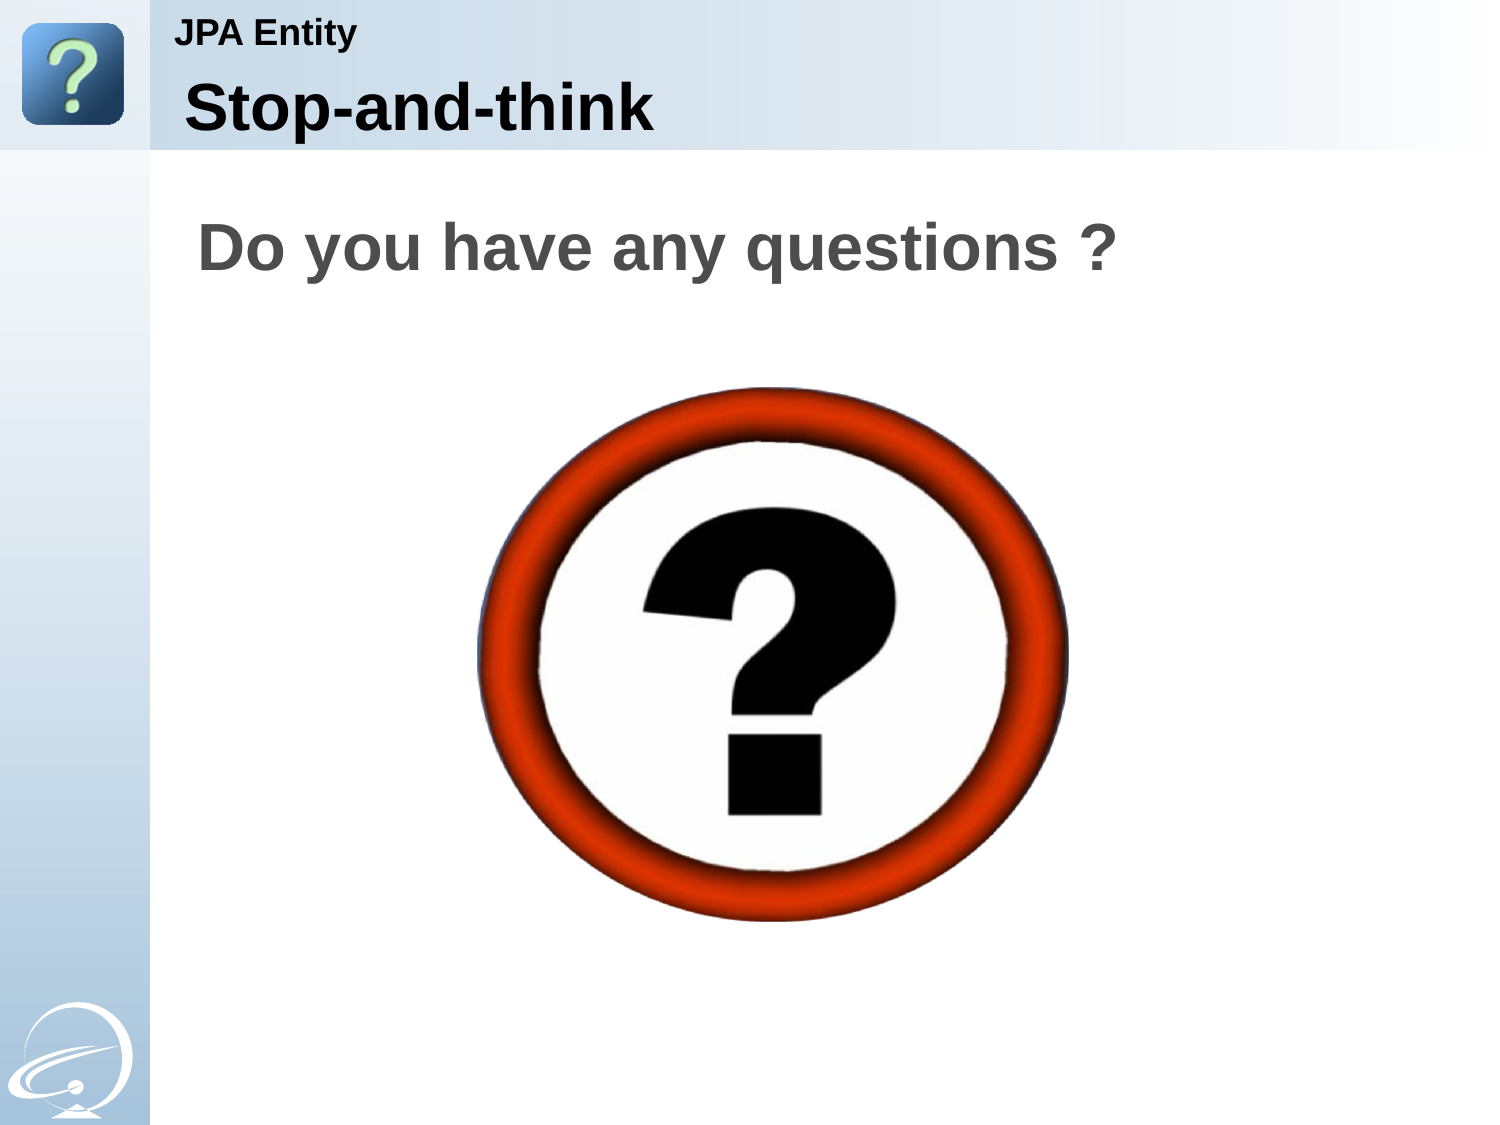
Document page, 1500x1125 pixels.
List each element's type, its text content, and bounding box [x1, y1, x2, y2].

text_box JPA Entity [159, 0, 1500, 61]
picture [21, 21, 129, 129]
text_box Do you have any questions ? [183, 196, 1398, 292]
text_box Stop-and-think [169, 61, 1438, 151]
picture [477, 387, 1070, 923]
